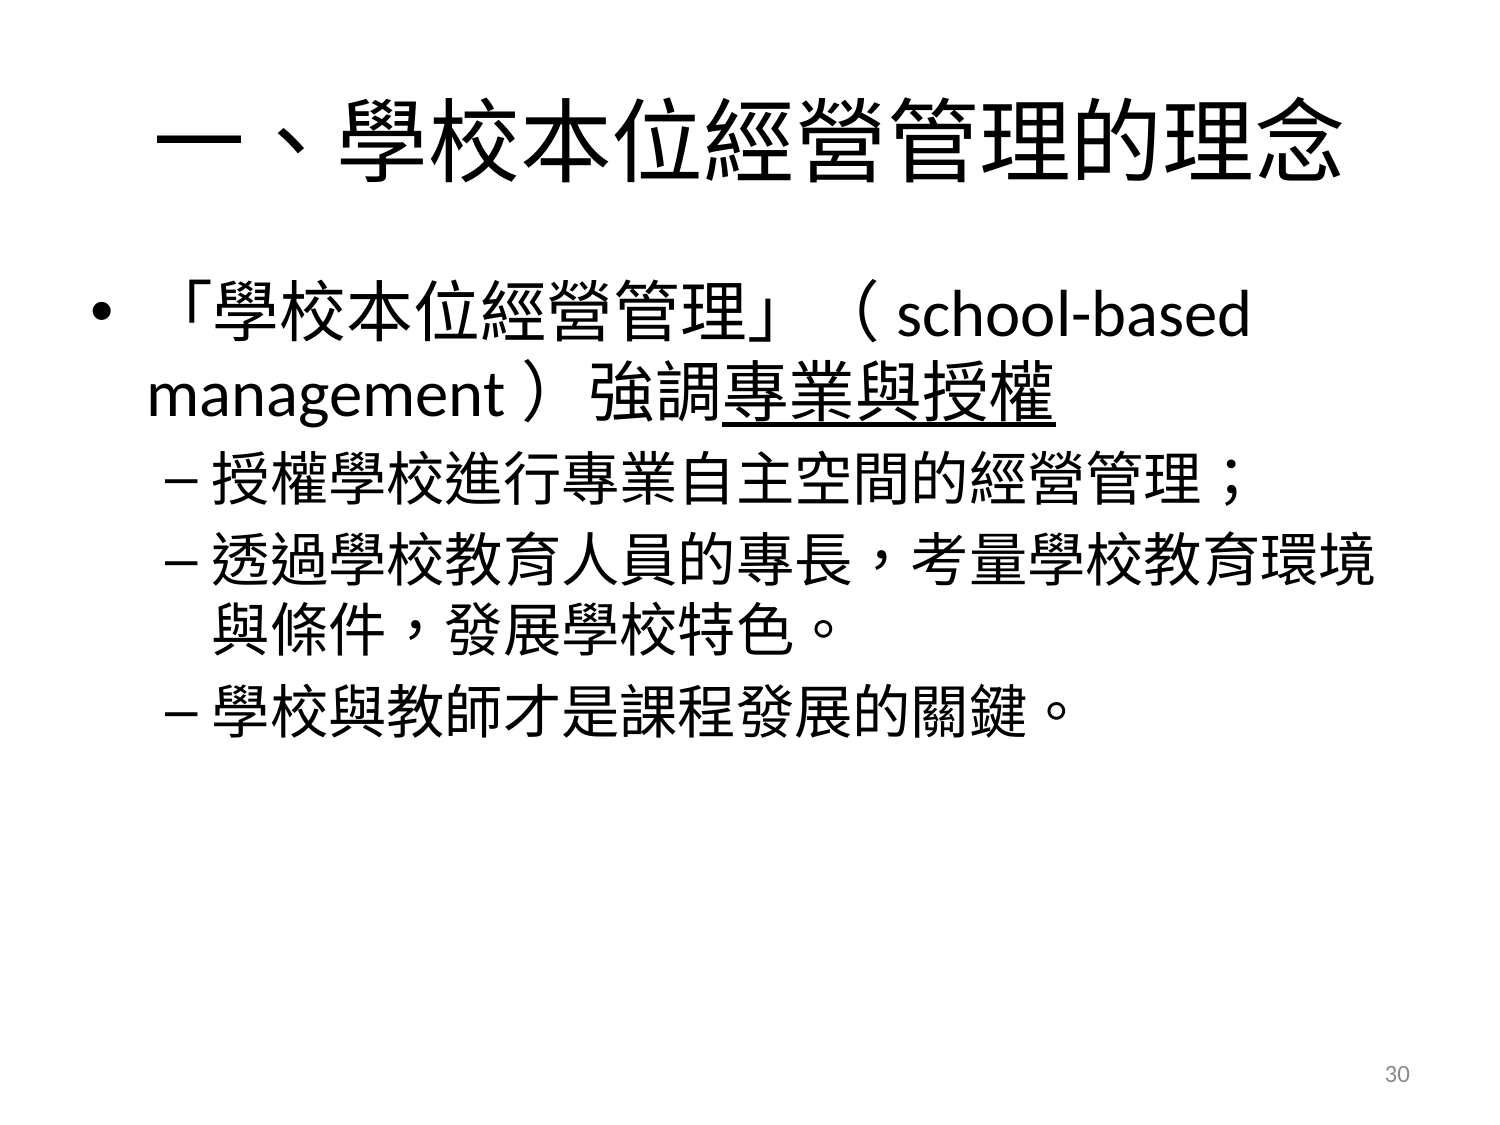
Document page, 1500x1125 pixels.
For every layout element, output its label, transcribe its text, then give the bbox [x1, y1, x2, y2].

title 一、學校本位經營管理的理念 [75, 45, 1425, 233]
slide_number 30 [1074, 1042, 1425, 1103]
list 「學校本位經營管理」（school-based management）強調專業與授權 授權學校進行專業自主空間的經營管理； 透過學校教育人員的專長，考量學校教育環境與條件，發展學校特色。 學校與教師才是課程發展的關鍵。 [75, 262, 1425, 1005]
